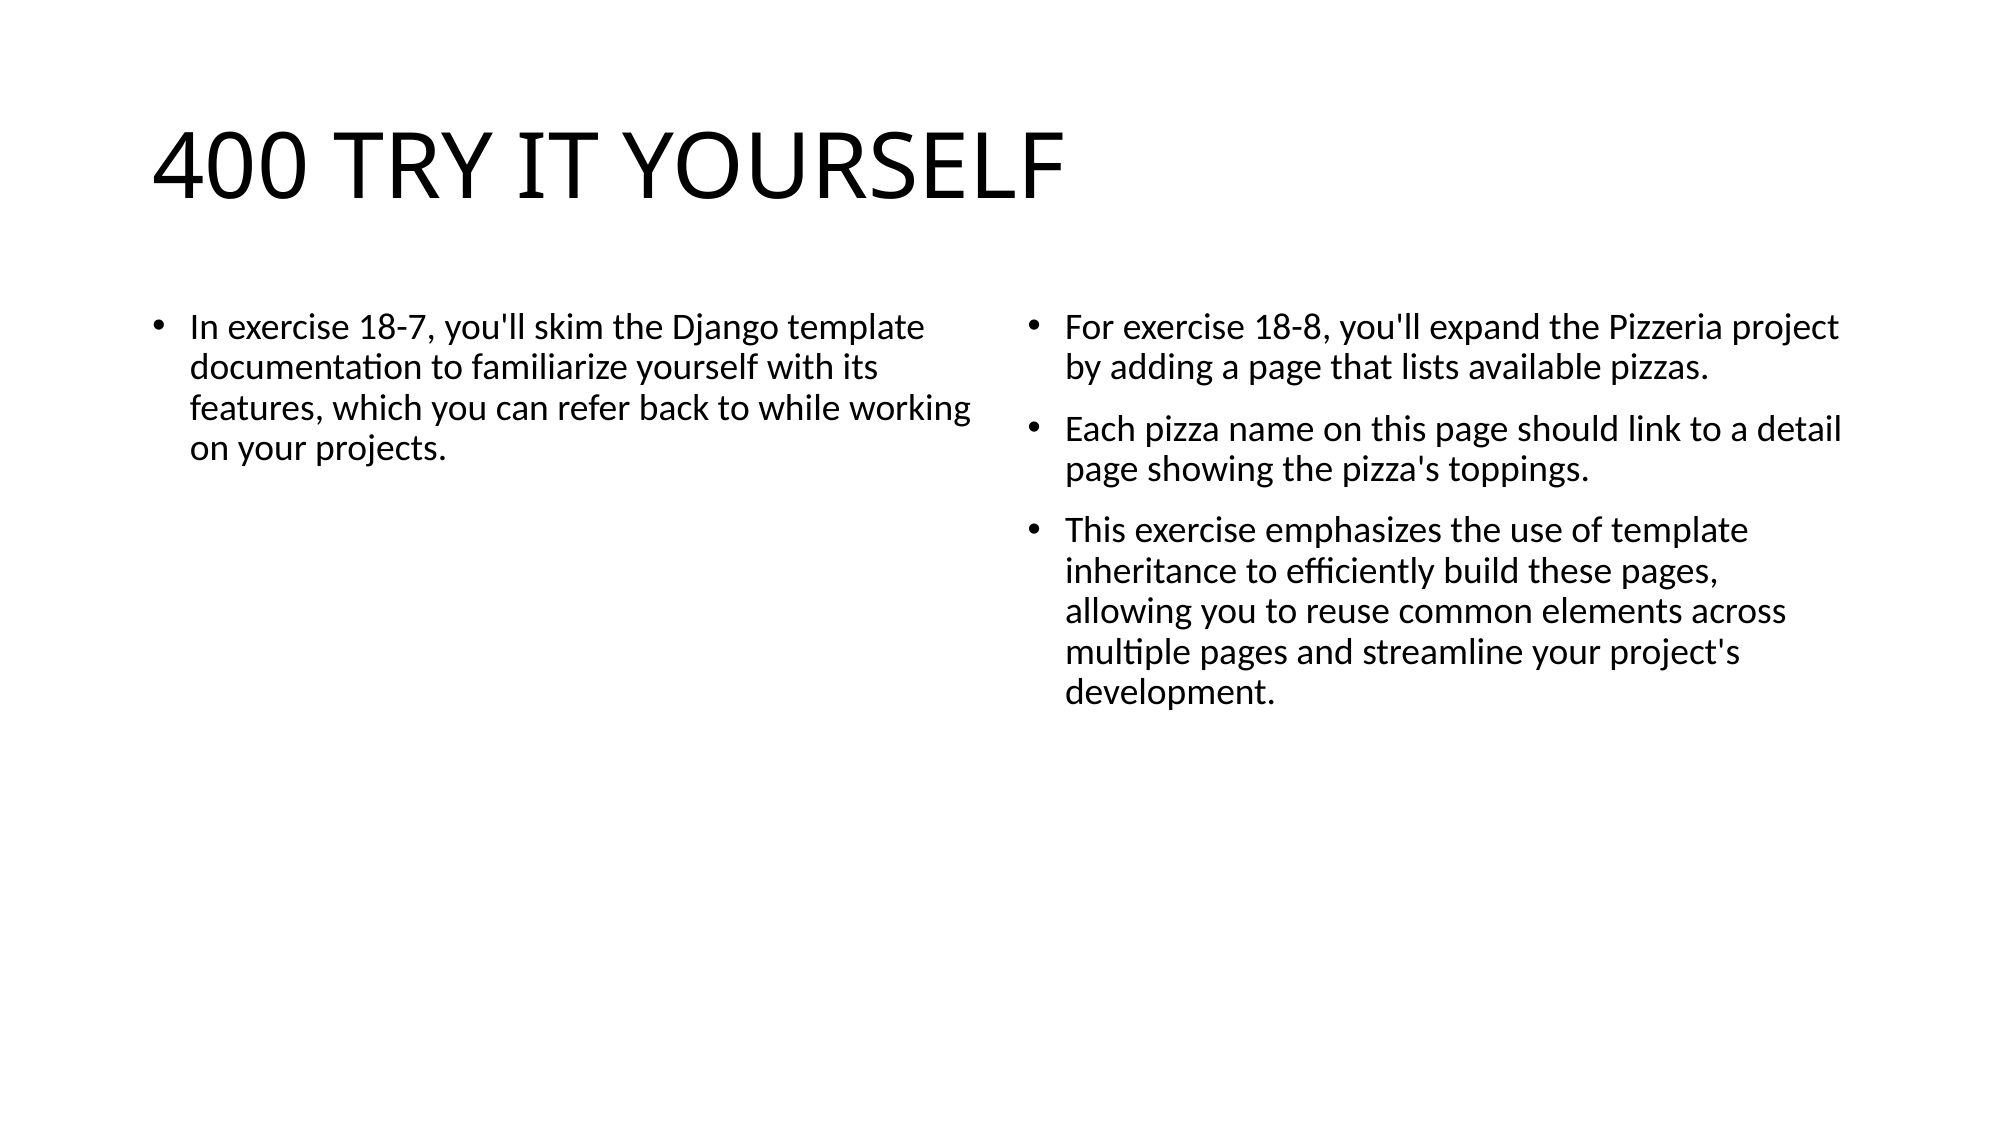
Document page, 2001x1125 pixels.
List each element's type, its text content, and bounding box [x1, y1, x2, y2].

title 400 TRY IT YOURSELF [137, 59, 1863, 278]
list For exercise 18-8, you'll expand the Pizzeria project by adding a page that lists available pizzas. Each pizza name on this page should link to a detail page showing the pizza's toppings. This exercise emphasizes the use of template inheritance to efficiently build these pages, allowing you to reuse common elements across multiple pages and streamline your project's development. [1012, 299, 1863, 1014]
list In exercise 18-7, you'll skim the Django template documentation to familiarize yourself with its features, which you can refer back to while working on your projects. [137, 299, 988, 1014]
